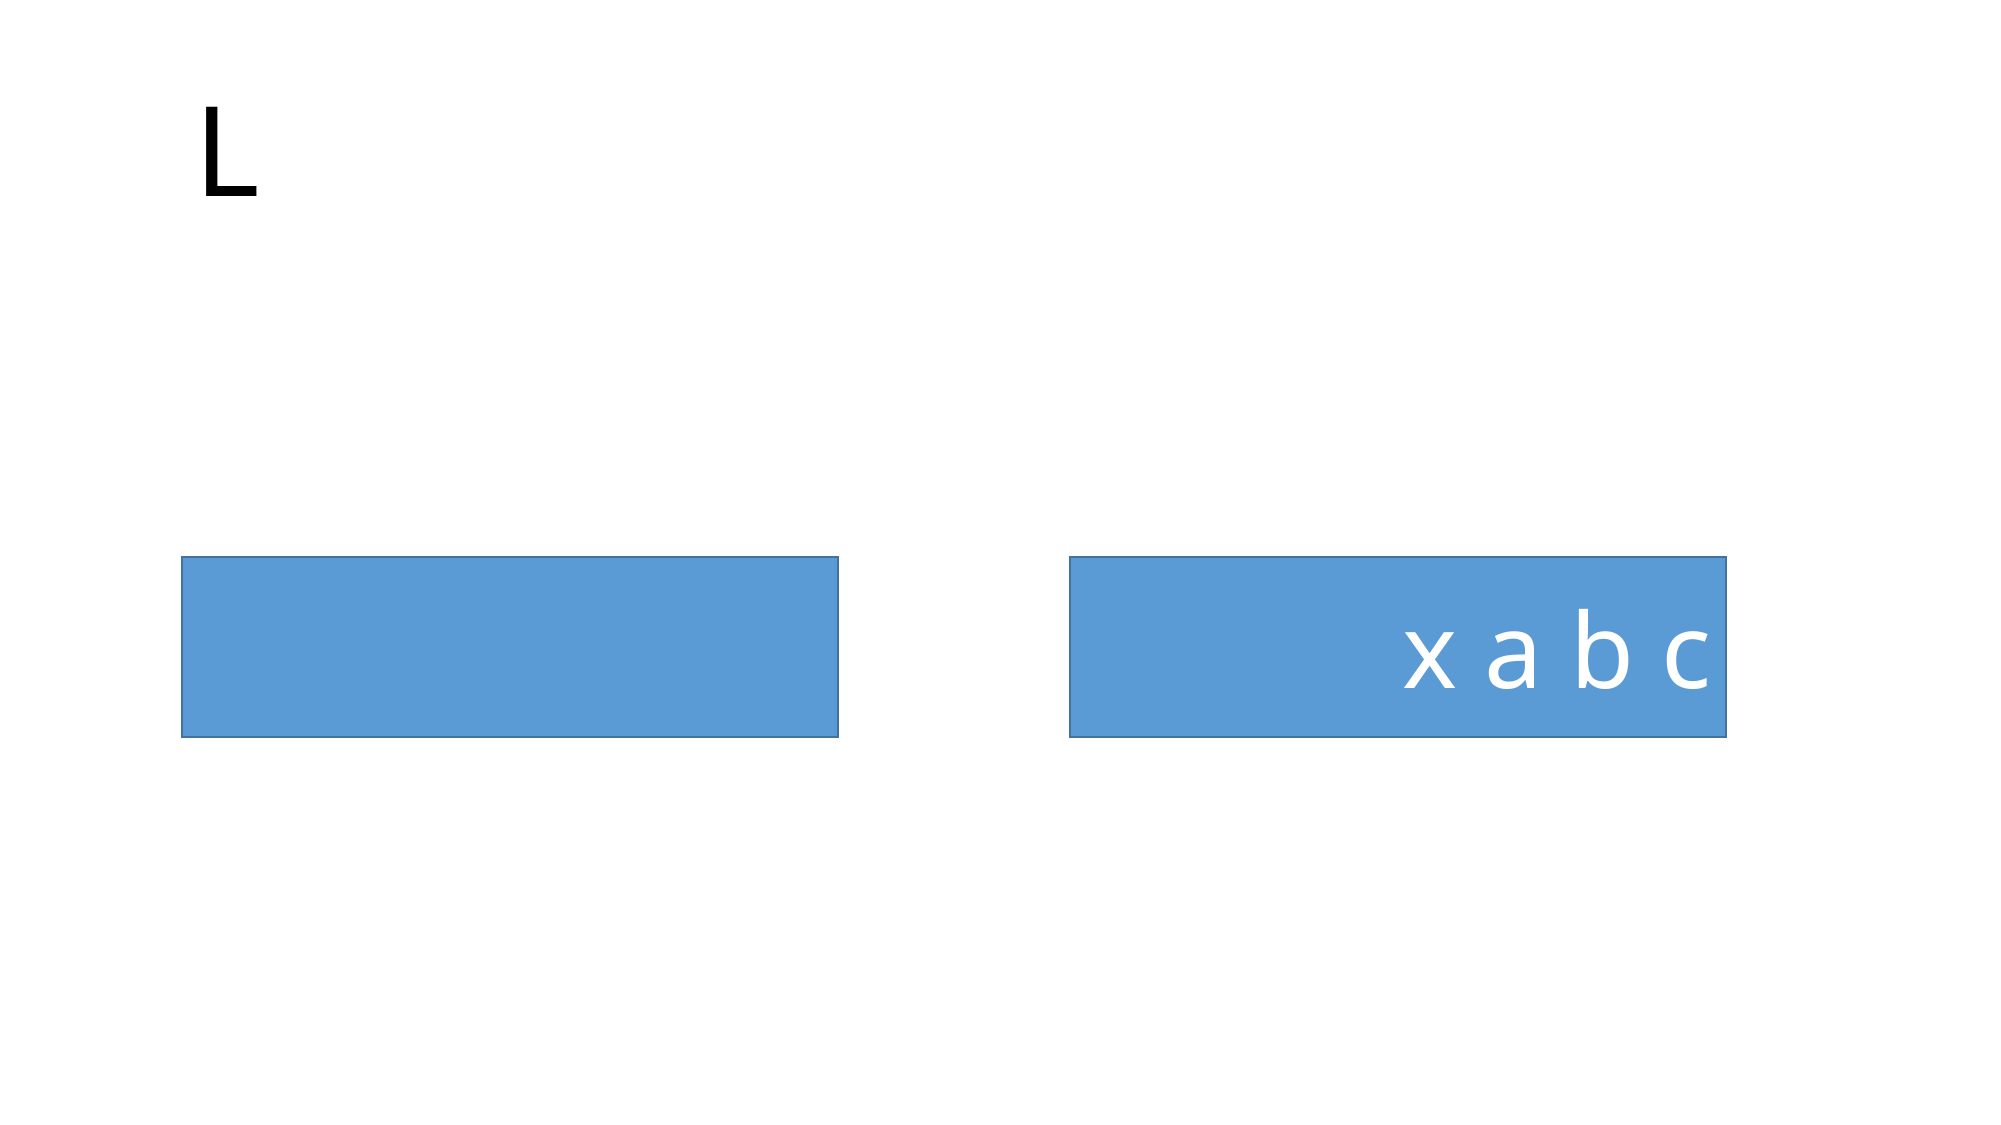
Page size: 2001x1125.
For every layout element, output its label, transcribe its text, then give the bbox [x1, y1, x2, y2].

text_box L [180, 64, 275, 229]
text_box x a b c [1069, 556, 1727, 738]
text_box [181, 556, 839, 738]
